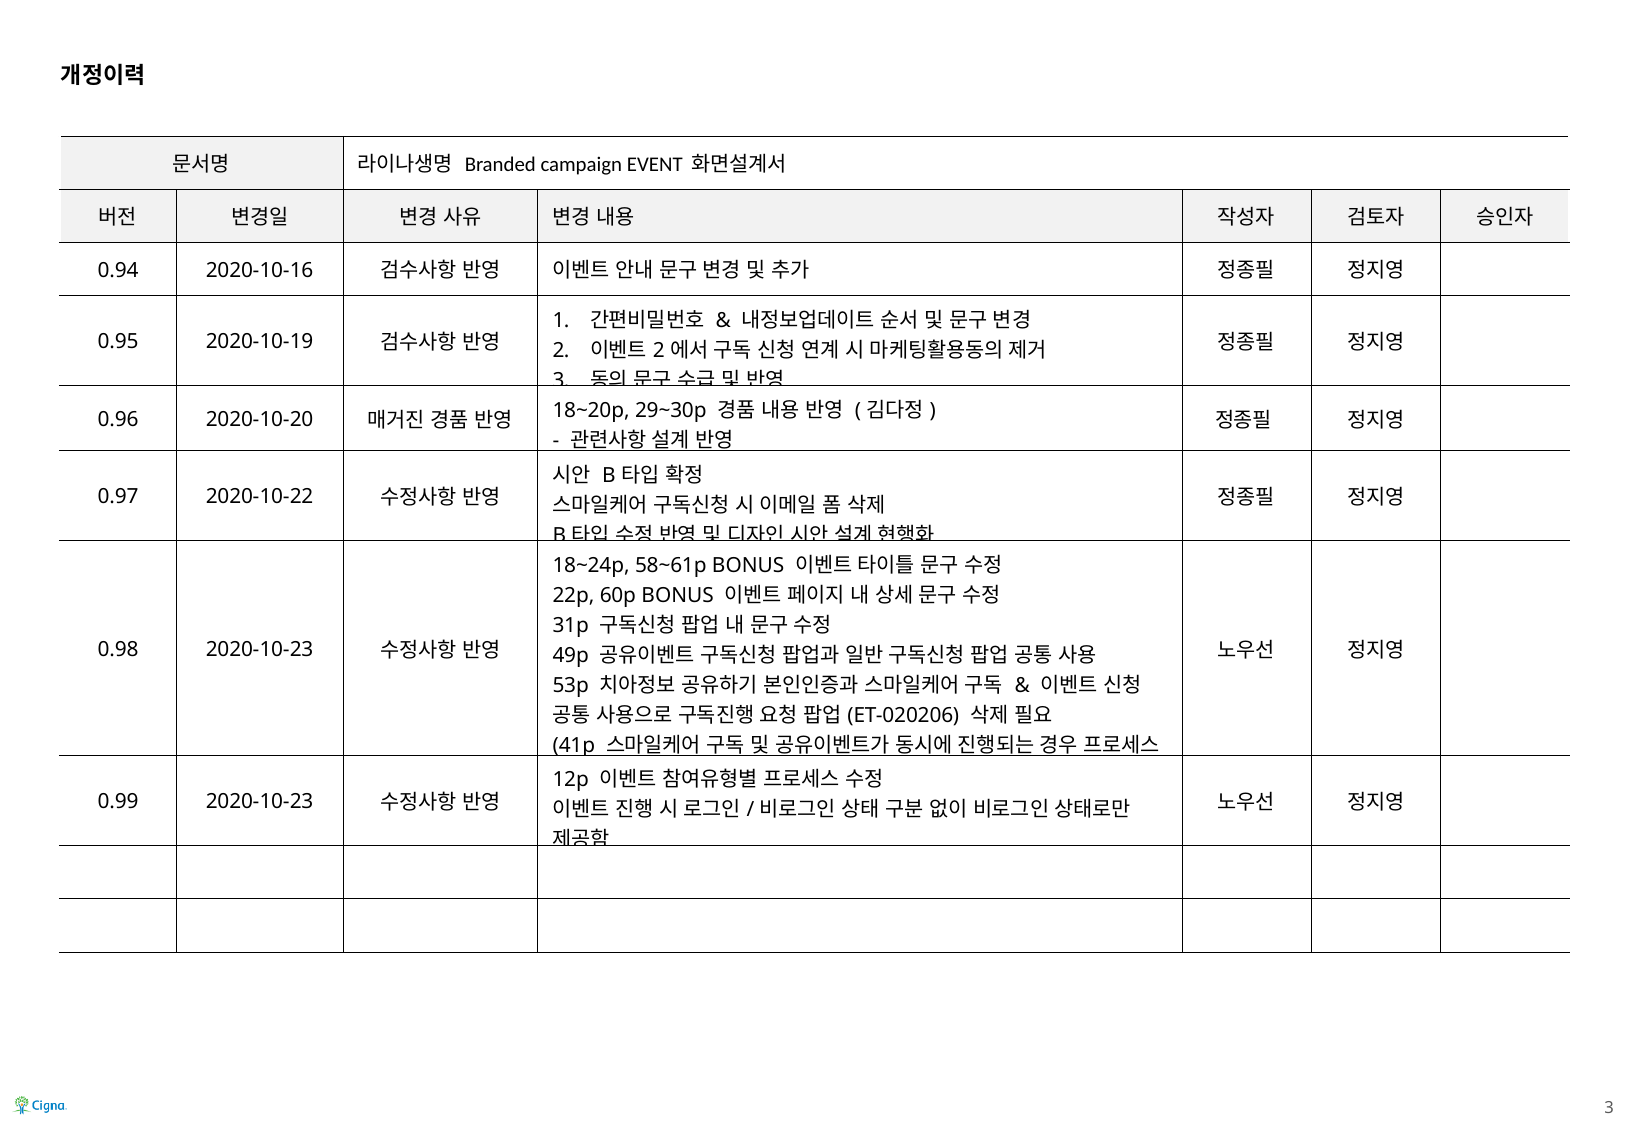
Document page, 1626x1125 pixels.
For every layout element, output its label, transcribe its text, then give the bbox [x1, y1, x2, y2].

table_cell [1441, 846, 1568, 898]
table_cell 버전 [61, 190, 176, 242]
table_cell [344, 846, 537, 898]
table_cell 정종필 [1183, 386, 1311, 450]
table_cell 0.94 [61, 243, 176, 295]
table_cell 2020-10-22 [177, 451, 343, 540]
table_cell 시안 B타입 확정 스마일케어 구독신청 시 이메일 폼 삭제 B타입 수정 반영 및 디자인 시안 설계 현행화 [538, 451, 1182, 540]
table_cell 12p 이벤트 참여유형별 프로세스 수정 이벤트 진행 시 로그인/비로그인 상태 구분 없이 비로그인 상태로만 제공함 [538, 756, 1182, 845]
table_cell 0.99 [61, 756, 176, 845]
table_cell 검수사항 반영 [344, 243, 537, 295]
table_cell [1183, 846, 1311, 898]
table_cell 정지영 [1312, 756, 1440, 845]
table_cell [538, 899, 1182, 952]
table_cell 노우선 [1183, 541, 1311, 755]
table_cell [177, 846, 343, 898]
table_cell [1441, 756, 1568, 845]
table_cell 0.96 [61, 386, 176, 450]
text_box 개정이력 [46, 52, 161, 96]
table_cell [1441, 243, 1568, 295]
table_cell 2020-10-23 [177, 541, 343, 755]
table_cell [1441, 296, 1568, 385]
table_cell 수정사항 반영 [344, 451, 537, 540]
table_cell [61, 846, 176, 898]
table_cell [1312, 899, 1440, 952]
table_cell 정지영 [1312, 386, 1440, 450]
table_cell 0.98 [61, 541, 176, 755]
table_cell [1183, 899, 1311, 952]
table_cell 매거진 경품 반영 [344, 386, 537, 450]
table_cell 2020-10-19 [177, 296, 343, 385]
table_cell 정지영 [1312, 541, 1440, 755]
table_cell 승인자 [1441, 190, 1568, 242]
picture [10, 1094, 69, 1116]
table_cell [1441, 386, 1568, 450]
table_cell 정지영 [1312, 296, 1440, 385]
table_header 라이나생명 Branded campaign EVENT 화면설계서 [344, 137, 1568, 189]
table_cell 18~20p, 29~30p 경품 내용 반영 (김다정) - 관련사항 설계 반영 [538, 386, 1182, 450]
table_cell 변경 사유 [344, 190, 537, 242]
table_cell 2020-10-16 [177, 243, 343, 295]
table_cell 작성자 [1183, 190, 1311, 242]
table_cell 정종필 [1183, 451, 1311, 540]
table_cell 노우선 [1183, 756, 1311, 845]
table_cell 0.95 [61, 296, 176, 385]
table_cell 정종필 [1183, 243, 1311, 295]
table_cell 0.97 [61, 451, 176, 540]
table_cell 간편비밀번호 & 내정보업데이트 순서 및 문구 변경 이벤트2에서 구독 신청 연계 시 마케팅활용동의 제거 동의 문구 수급 및 반영 [538, 296, 1182, 385]
table_cell 검토자 [1312, 190, 1440, 242]
table_cell 18~24p, 58~61p BONUS 이벤트 타이틀 문구 수정 22p, 60p BONUS 이벤트 페이지 내 상세 문구 수정 31p 구독신청 팝업 내 문구 수정 49p 공유이벤트 구독신청 팝업과 일반 구독신청 팝업 공통 사용 53p 치아정보 공유하기 본인인증과 스마일케어 구독 & 이벤트 신청 공통 사용으로 구독진행 요청 팝업(ET-020206) 삭제 필요 (41p 스마일케어 구독 및 공유이벤트가 동시에 진행되는 경우 프로세스 플로우 확인) [538, 541, 1182, 755]
table_cell 수정사항 반영 [344, 541, 537, 755]
table_cell 정지영 [1312, 243, 1440, 295]
table_cell [1441, 541, 1568, 755]
table_cell [538, 846, 1182, 898]
table_cell [61, 899, 176, 952]
table_cell 검수사항 반영 [344, 296, 537, 385]
table_cell [177, 899, 343, 952]
table_cell 수정사항 반영 [344, 756, 537, 845]
table_cell 2020-10-23 [177, 756, 343, 845]
table_cell 변경 내용 [538, 190, 1182, 242]
table_cell 정종필 [1183, 296, 1311, 385]
table_cell [1312, 846, 1440, 898]
table_header 문서명 [61, 137, 343, 189]
table_cell 정지영 [1312, 451, 1440, 540]
table_cell [1441, 899, 1568, 952]
table_cell [1441, 451, 1568, 540]
table_cell 변경일 [177, 190, 343, 242]
table_cell 이벤트 안내 문구 변경 및 추가 [538, 243, 1182, 295]
table_cell 2020-10-20 [177, 386, 343, 450]
table_cell [344, 899, 537, 952]
